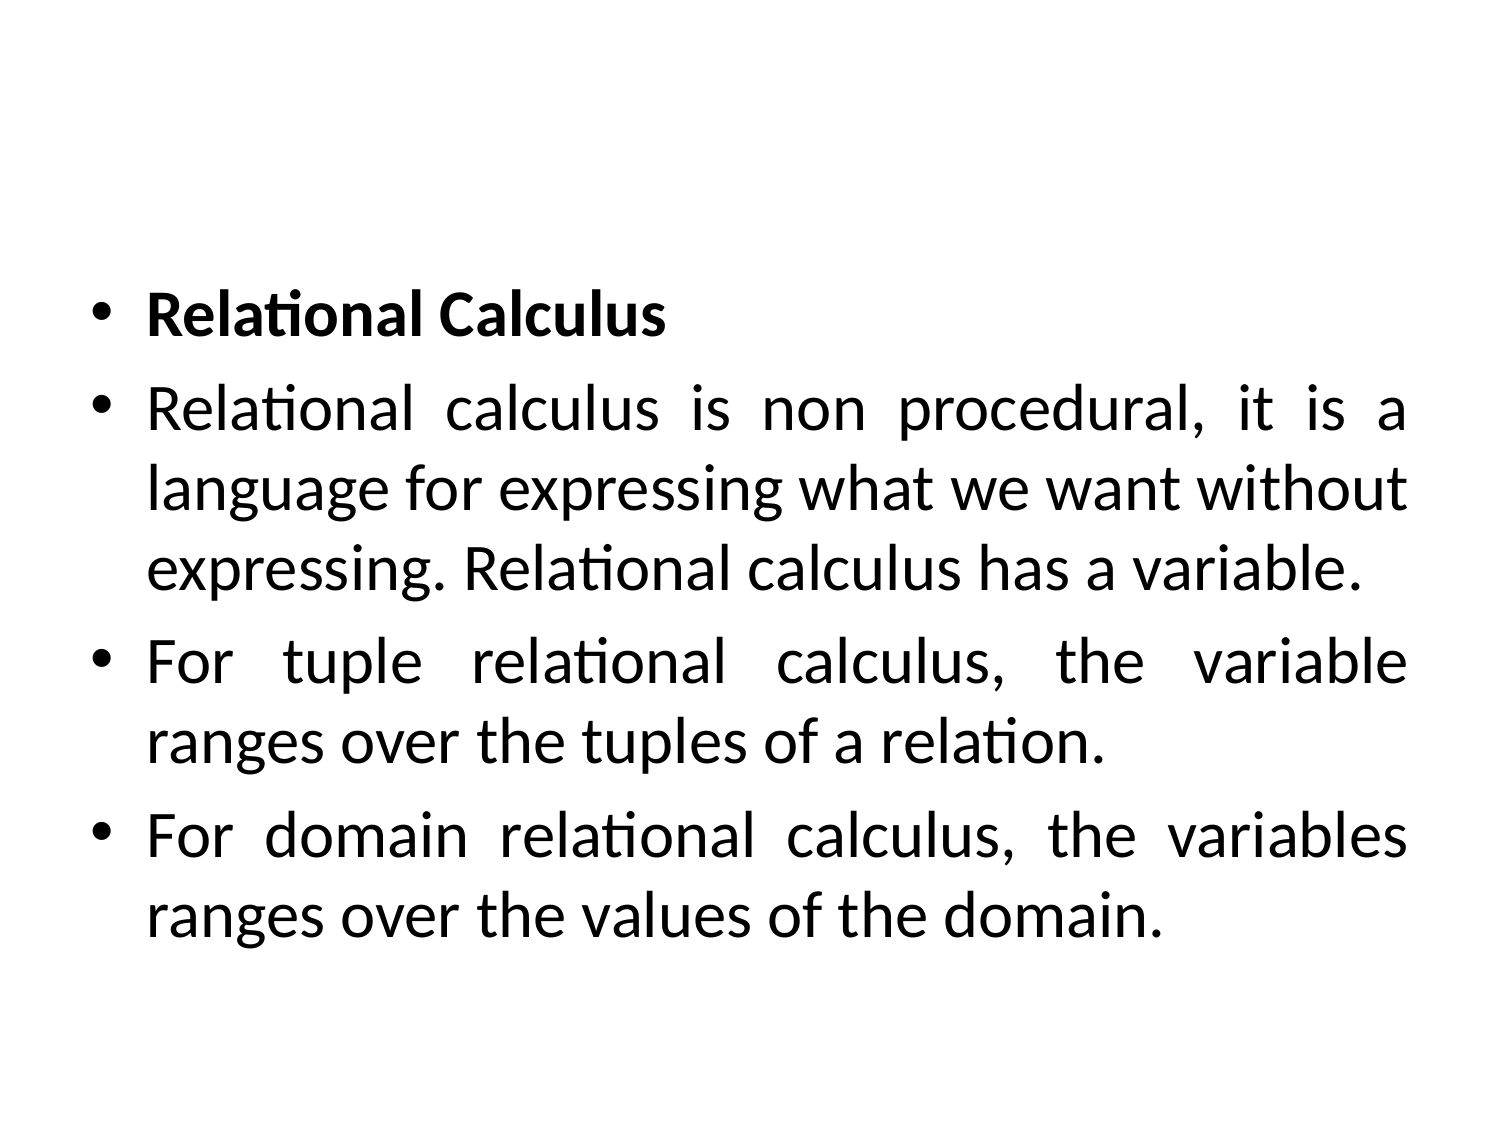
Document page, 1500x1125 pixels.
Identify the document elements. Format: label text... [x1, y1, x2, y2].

list Relational Calculus Relational calculus is non procedural, it is a language for expressing what we want without expressing. Relational calculus has a variable. For tuple relational calculus, the variable ranges over the tuples of a relation. For domain relational calculus, the variables ranges over the values of the domain. [75, 262, 1425, 1005]
